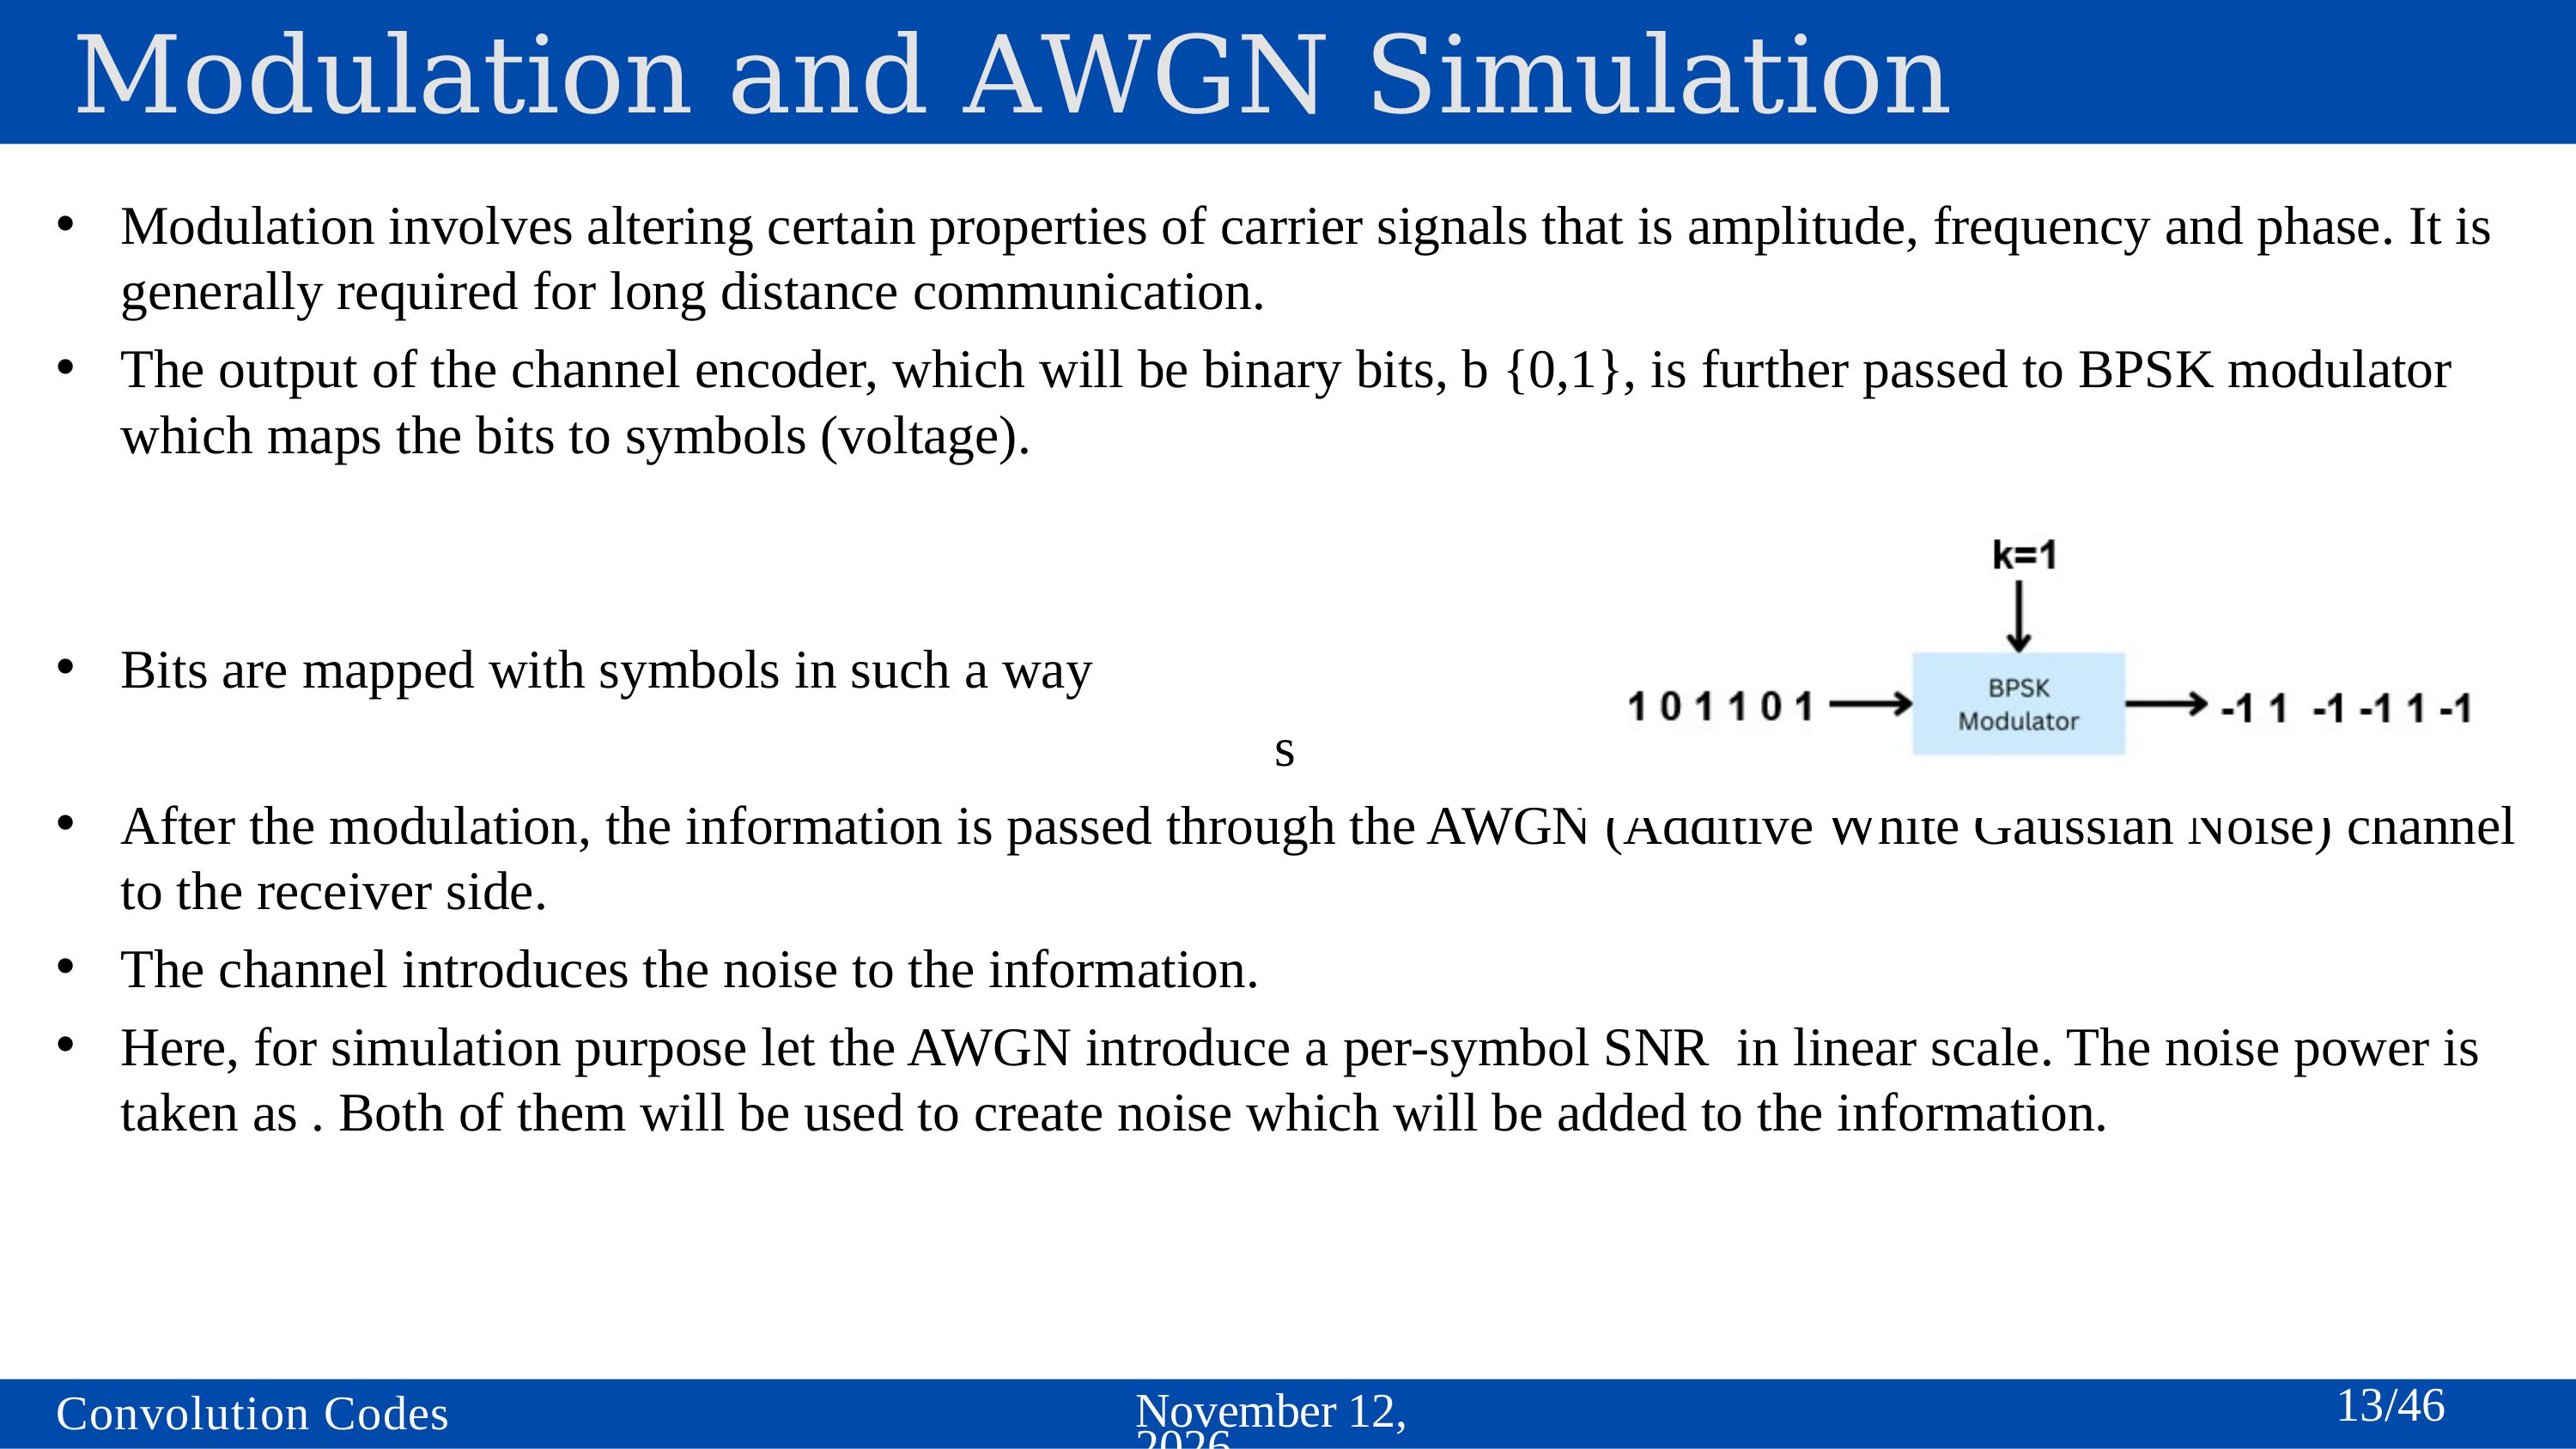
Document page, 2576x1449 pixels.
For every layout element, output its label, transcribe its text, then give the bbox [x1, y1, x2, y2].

title Modulation and AWGN Simulation [34, 3, 2501, 264]
footer Convolution Codes [54, 1392, 462, 1449]
picture [1581, 517, 2501, 818]
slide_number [1133, 1390, 1442, 1449]
slide_number 13/46 [2330, 1384, 2449, 1432]
text_box [0, 1379, 2576, 1449]
